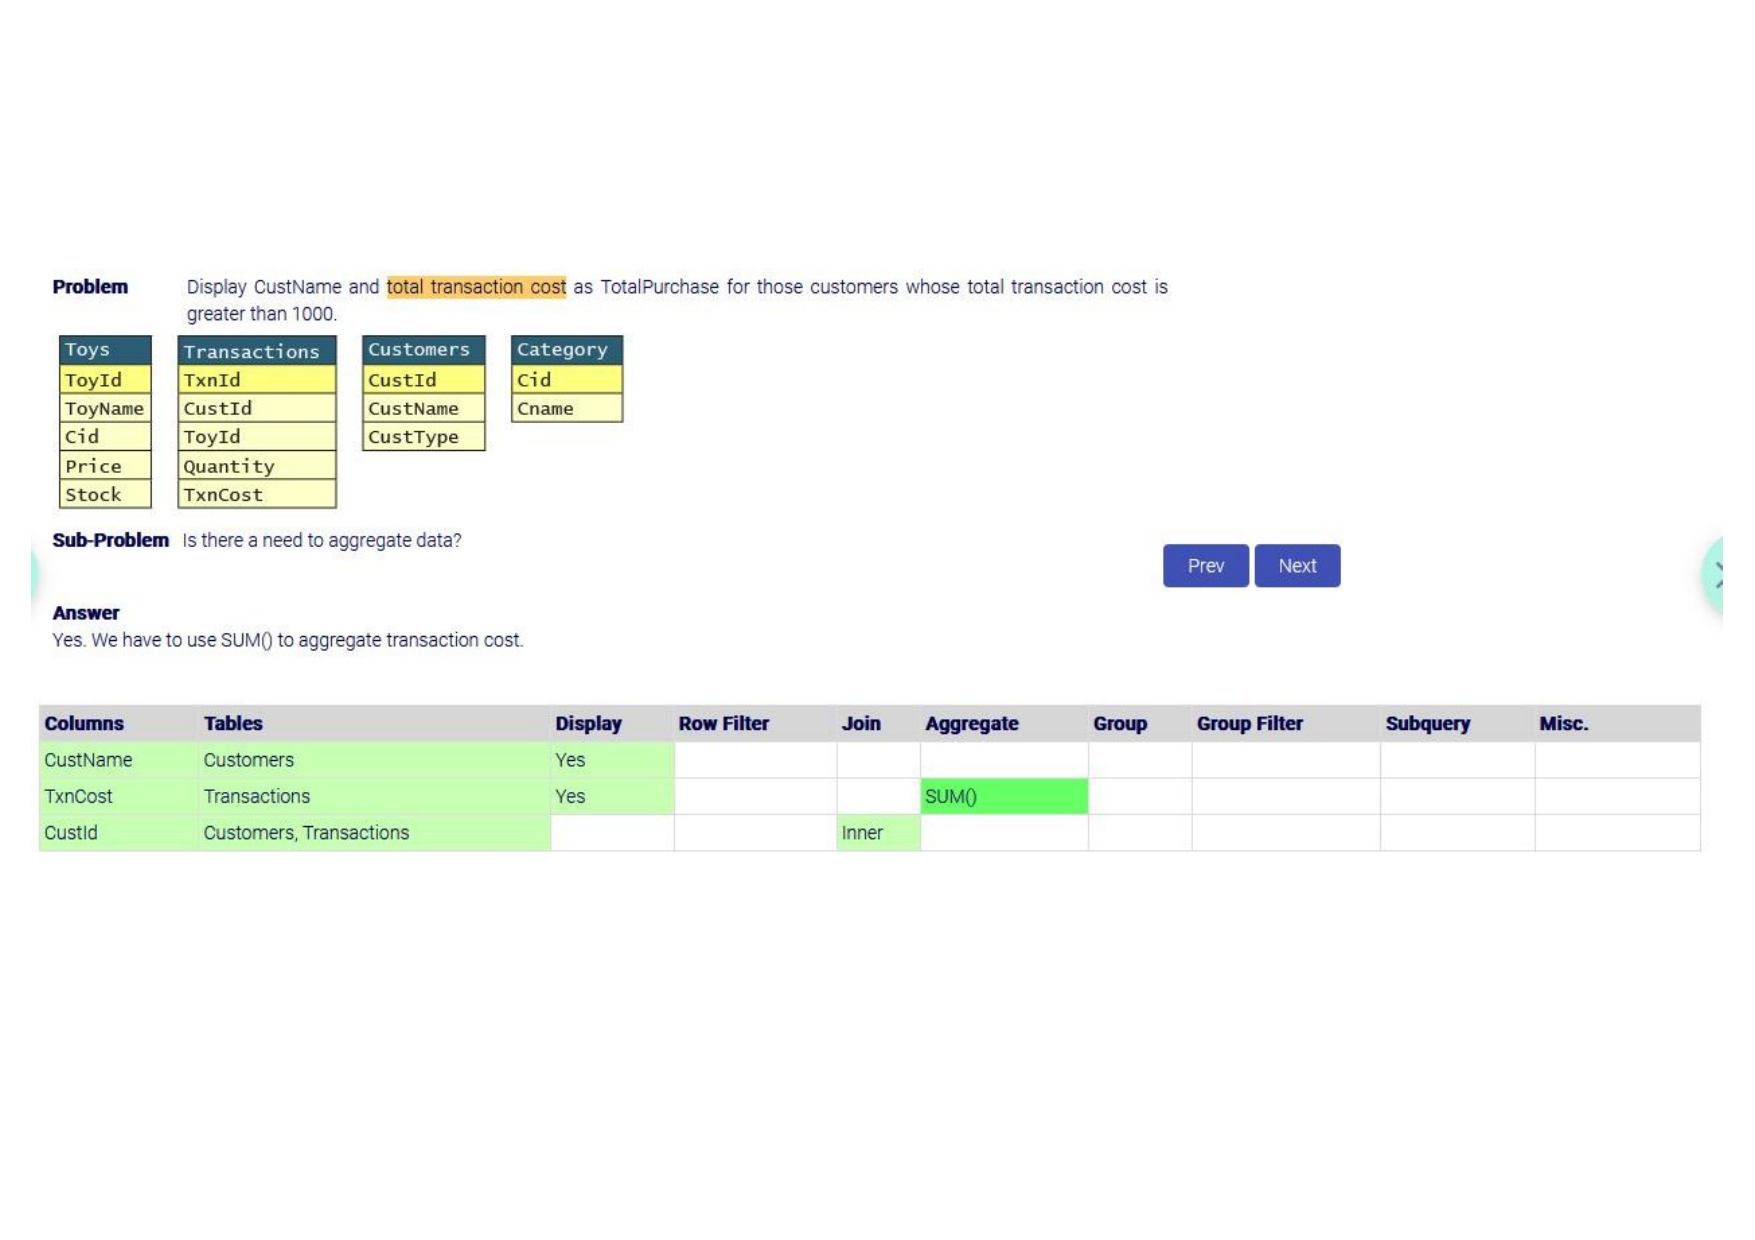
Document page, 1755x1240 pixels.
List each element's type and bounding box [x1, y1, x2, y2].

picture [30, 268, 1724, 853]
